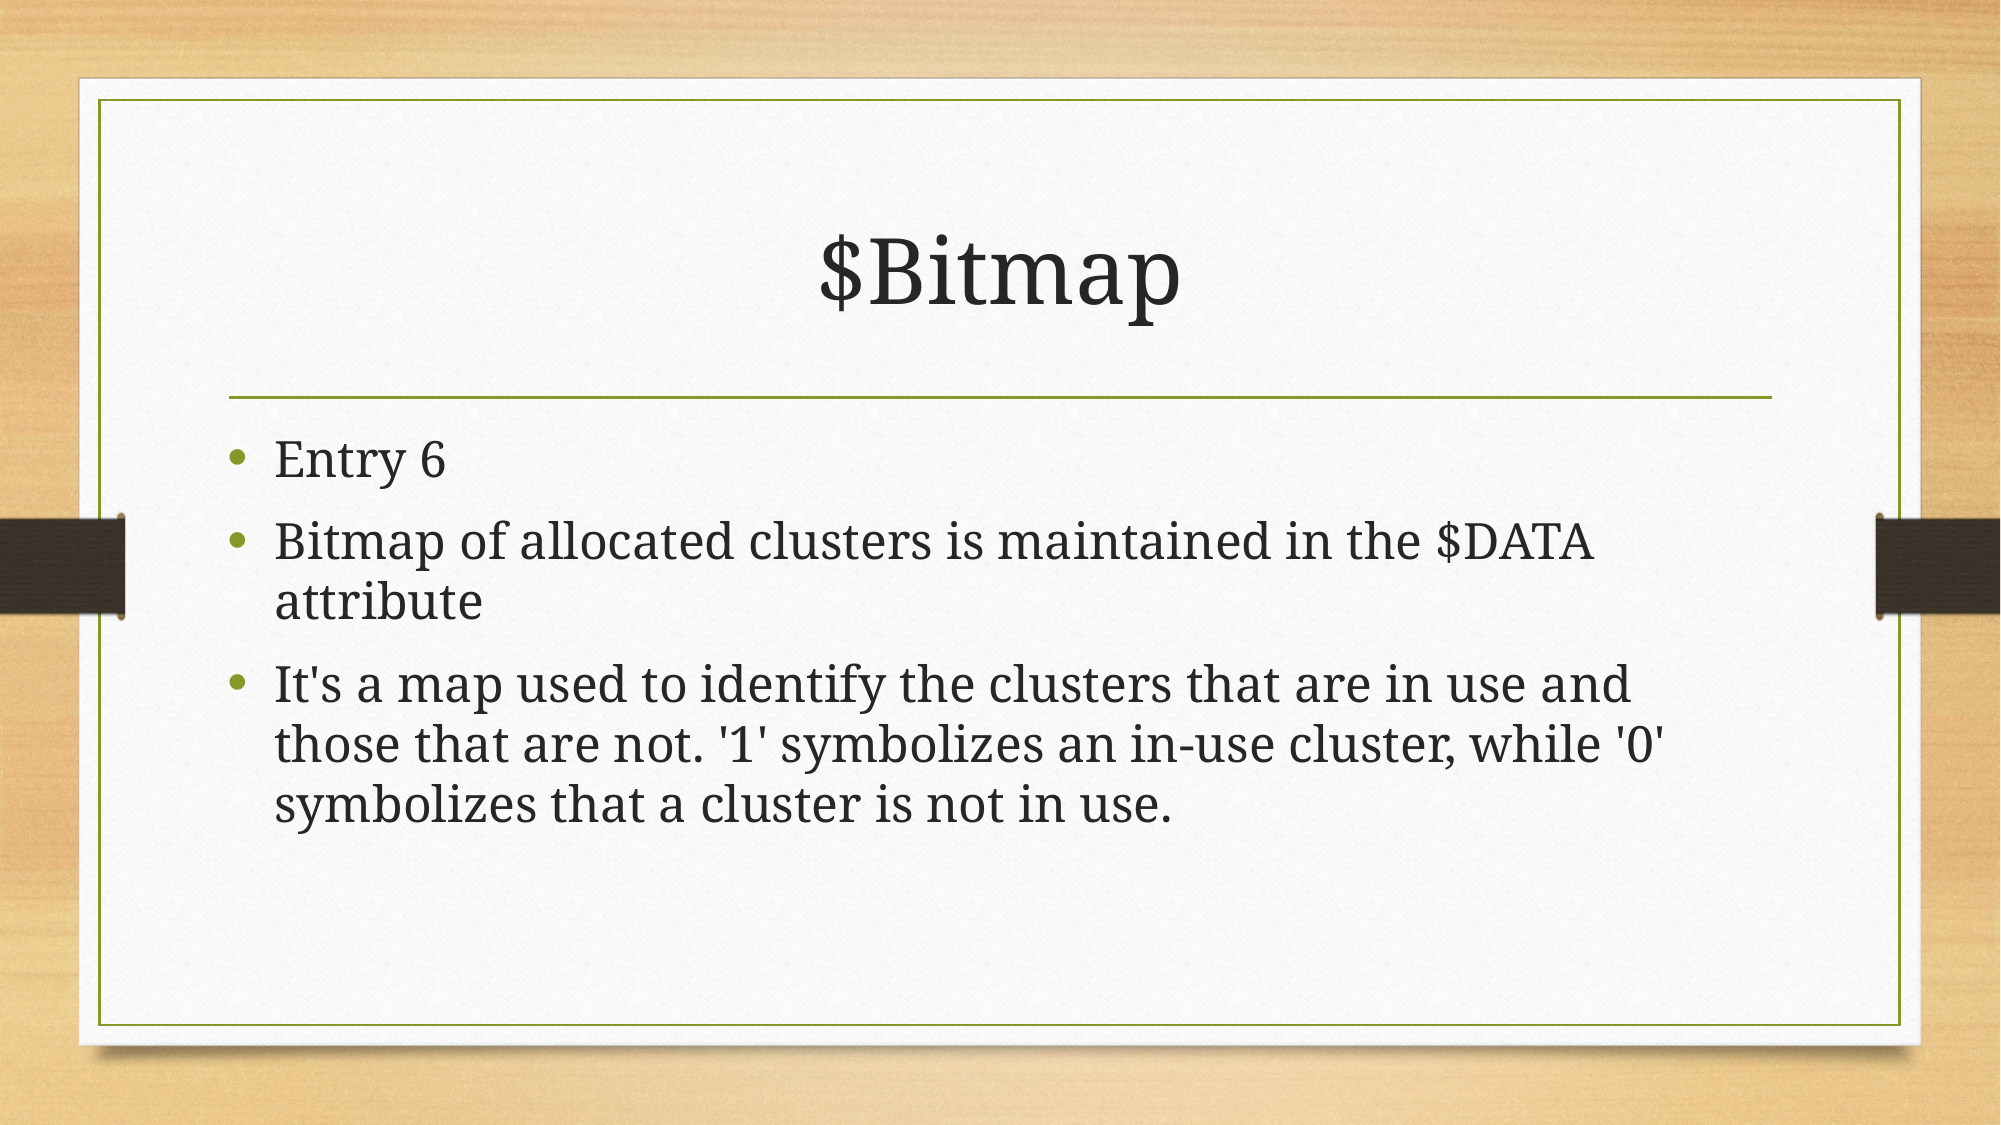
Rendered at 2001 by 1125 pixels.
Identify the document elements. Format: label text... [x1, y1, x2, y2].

picture [0, 0, 2001, 1125]
list Entry 6 Bitmap of allocated clusters is maintained in the $DATA attribute It's a map used to identify the clusters that are in use and those that are not. '1' symbolizes an in-use cluster, while '0' symbolizes that a cluster is not in use. [212, 419, 1788, 964]
title $Bitmap [212, 161, 1788, 375]
